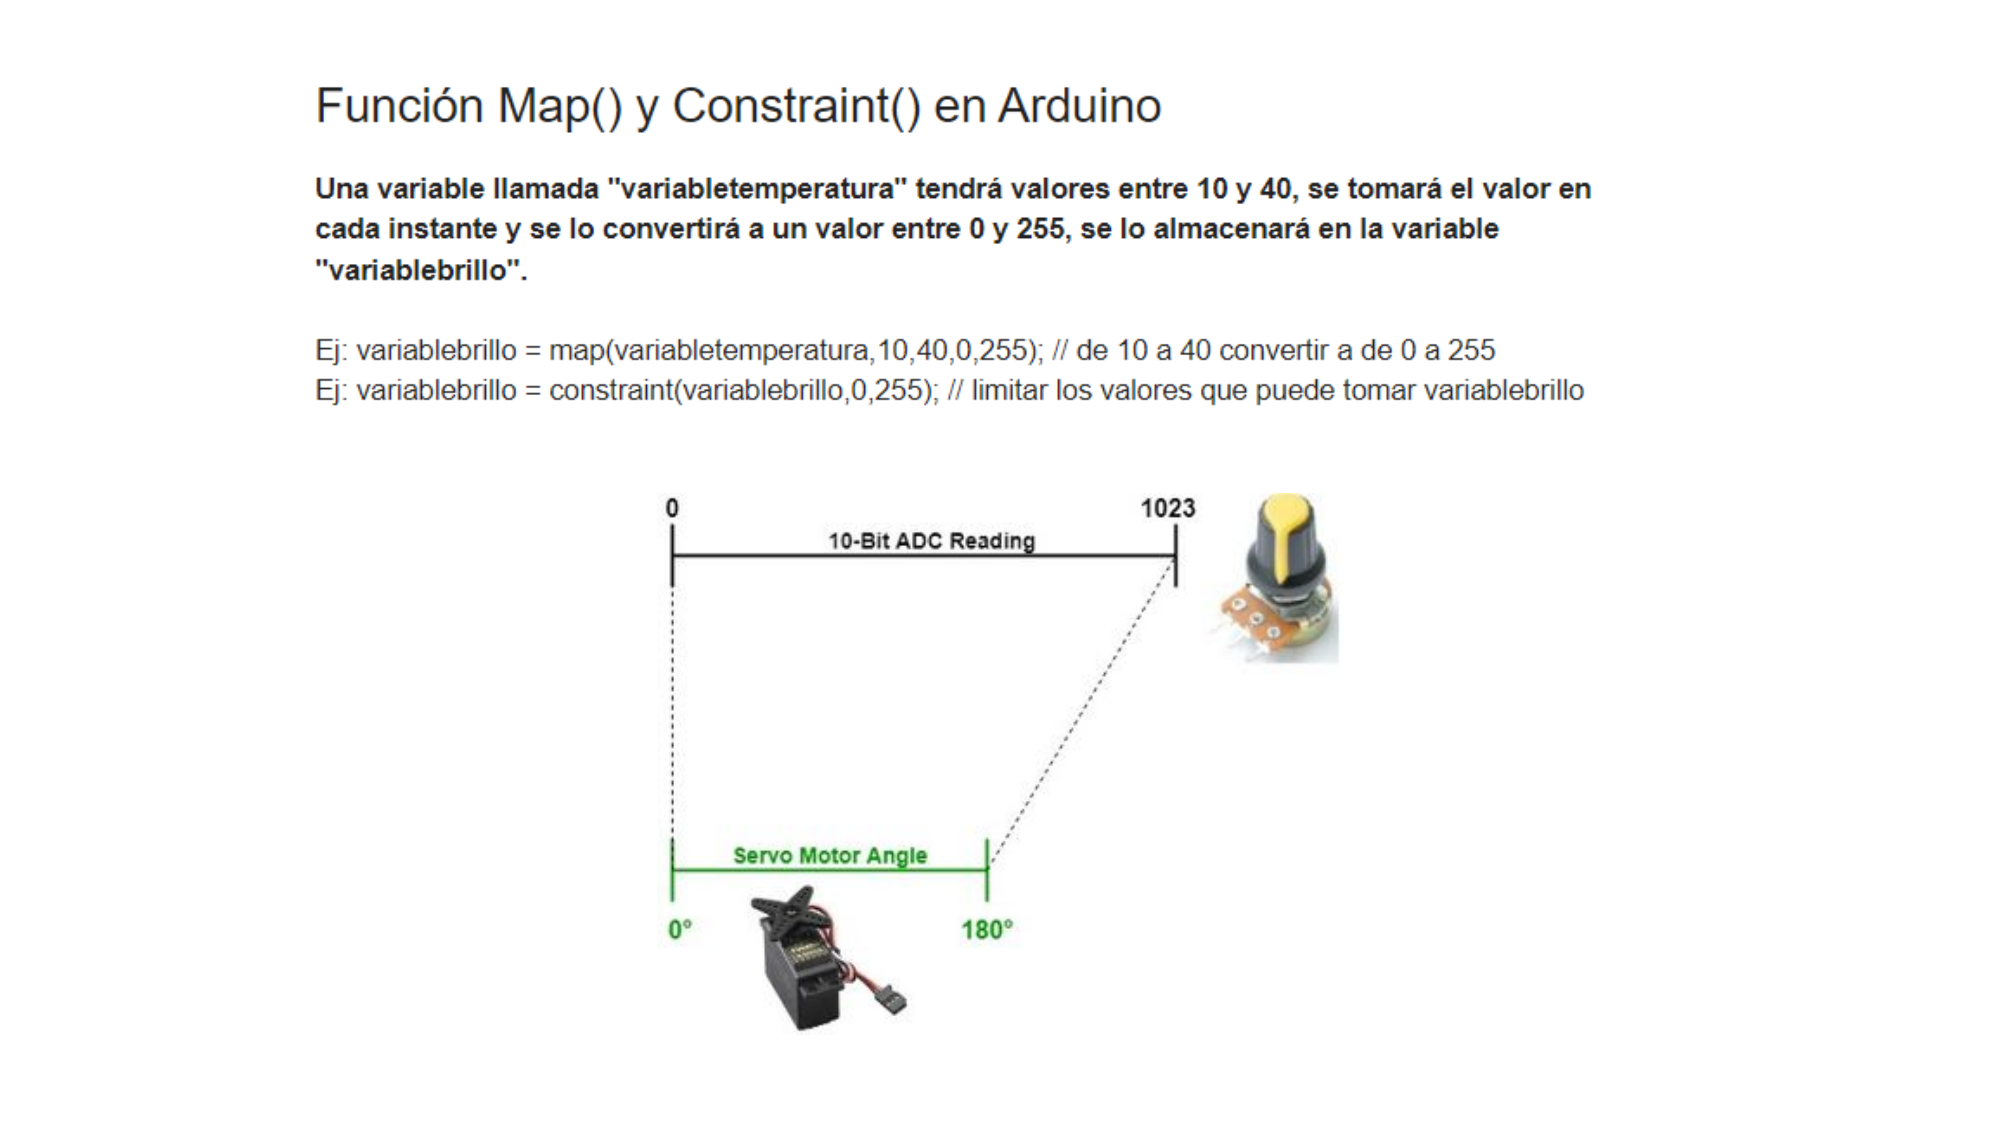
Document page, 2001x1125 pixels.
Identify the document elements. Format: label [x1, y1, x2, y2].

picture [279, 46, 1721, 429]
picture [657, 493, 1343, 1035]
